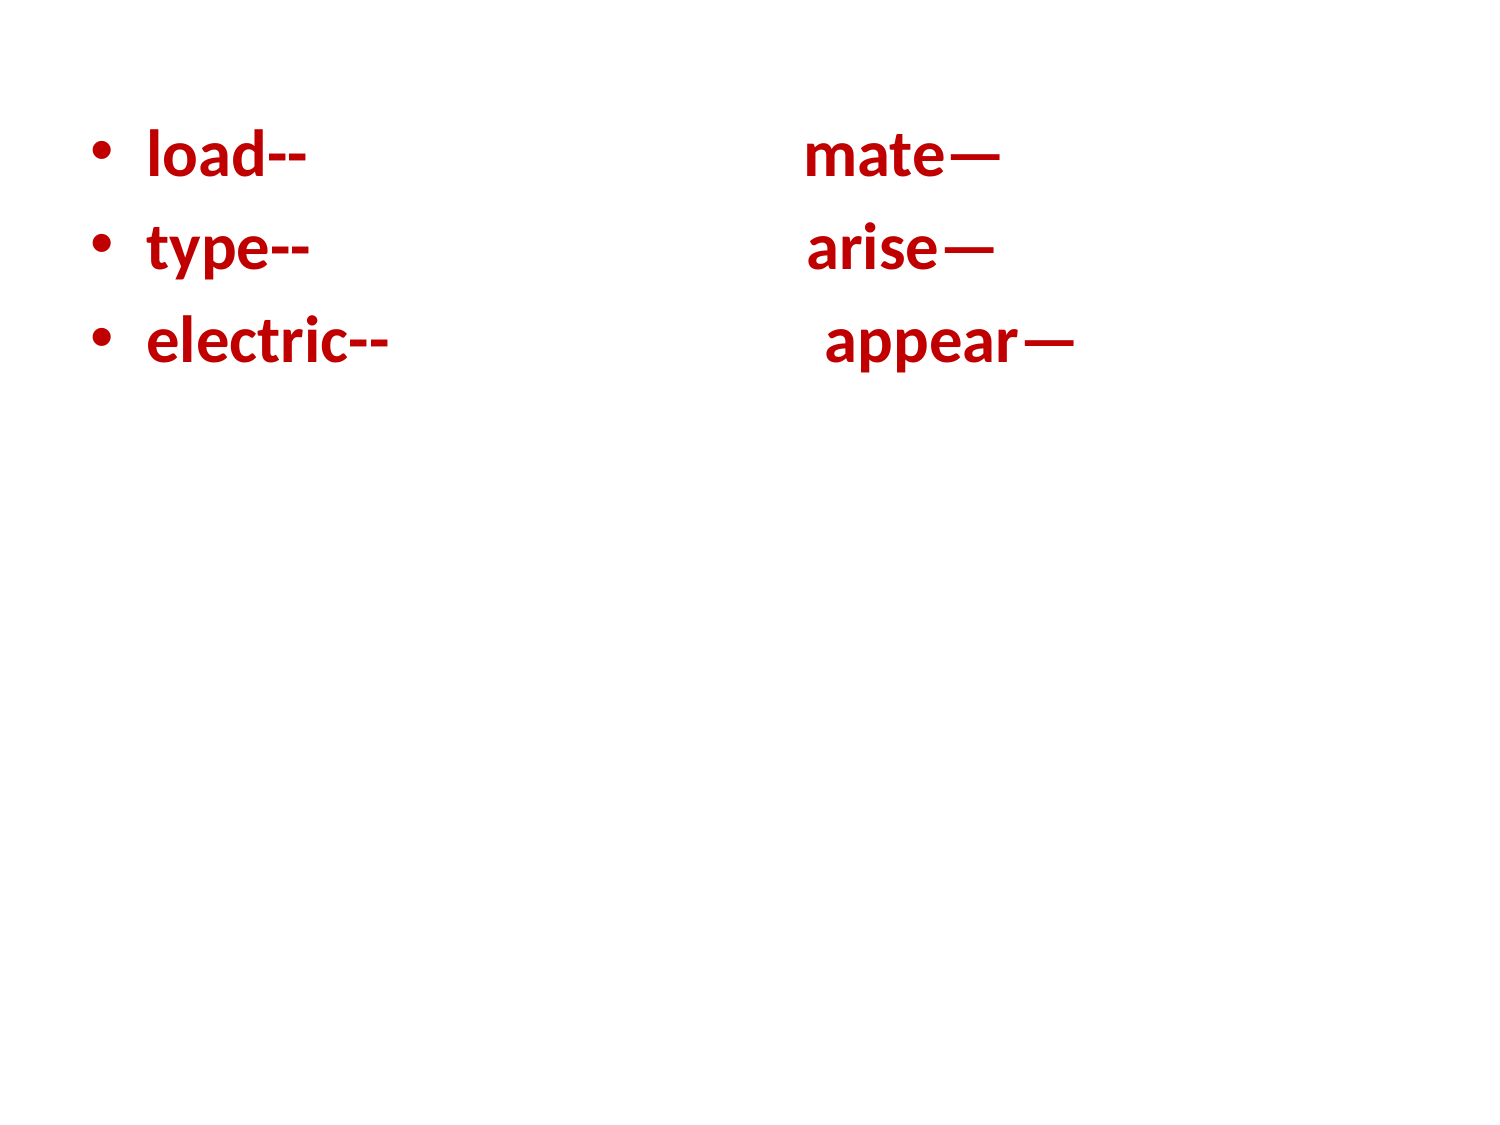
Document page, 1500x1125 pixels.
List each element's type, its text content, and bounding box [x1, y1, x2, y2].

list load-- mate— type-- arise— electric-- appear— [75, 101, 1425, 1005]
